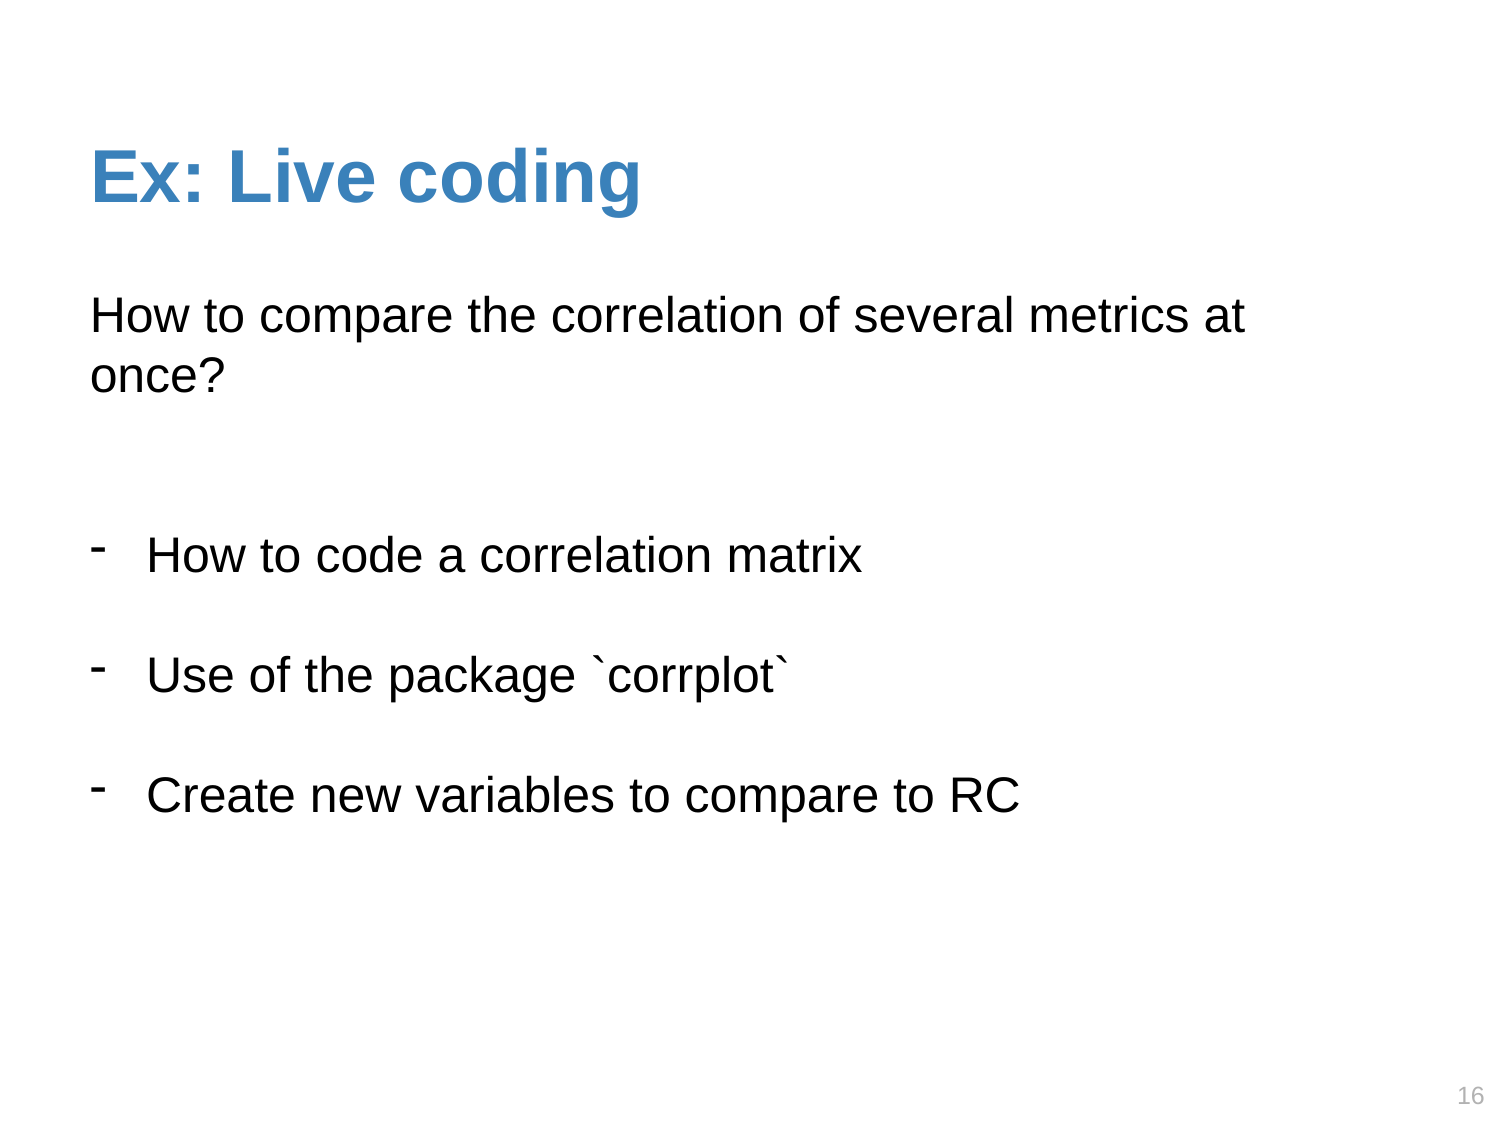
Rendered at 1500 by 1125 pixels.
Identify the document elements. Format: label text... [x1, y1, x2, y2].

slide_number 15 [1149, 1065, 1500, 1125]
text_box How to compare the correlation of several metrics at once? How to code a correlation matrix Use of the package `corrplot` Create new variables to compare to RC [74, 274, 1350, 890]
title Ex: Live coding [75, 45, 1425, 233]
